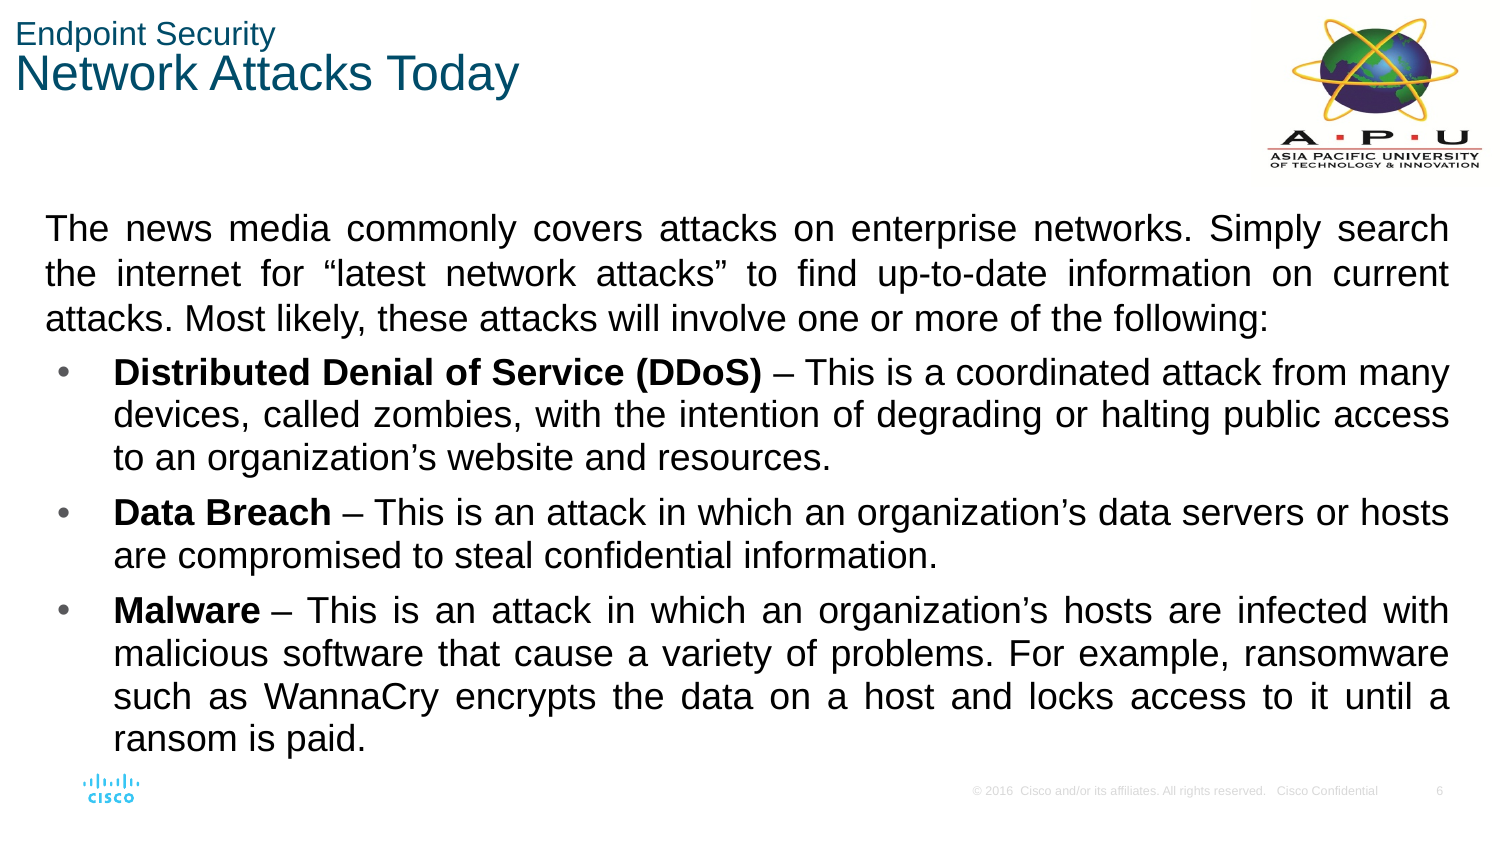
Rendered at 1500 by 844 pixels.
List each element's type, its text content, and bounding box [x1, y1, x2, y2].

title Endpoint Security Network Attacks Today [0, 0, 1369, 121]
picture [1251, 0, 1500, 187]
list The news media commonly covers attacks on enterprise networks. Simply search the internet for “latest network attacks” to find up-to-date information on current attacks. Most likely, these attacks will involve one or more of the following: Distributed Denial of Service (DDoS) – This is a coordinated attack from many devices, called zombies, with the intention of degrading or halting public access to an organization’s website and resources. Data Breach – This is an attack in which an organization’s data servers or hosts are compromised to steal confidential information. Malware – This is an attack in which an organization’s hosts are infected with malicious software that cause a variety of problems. For example, ransomware such as WannaCry encrypts the data on a host and locks access to it until a ransom is paid. [30, 196, 1466, 802]
